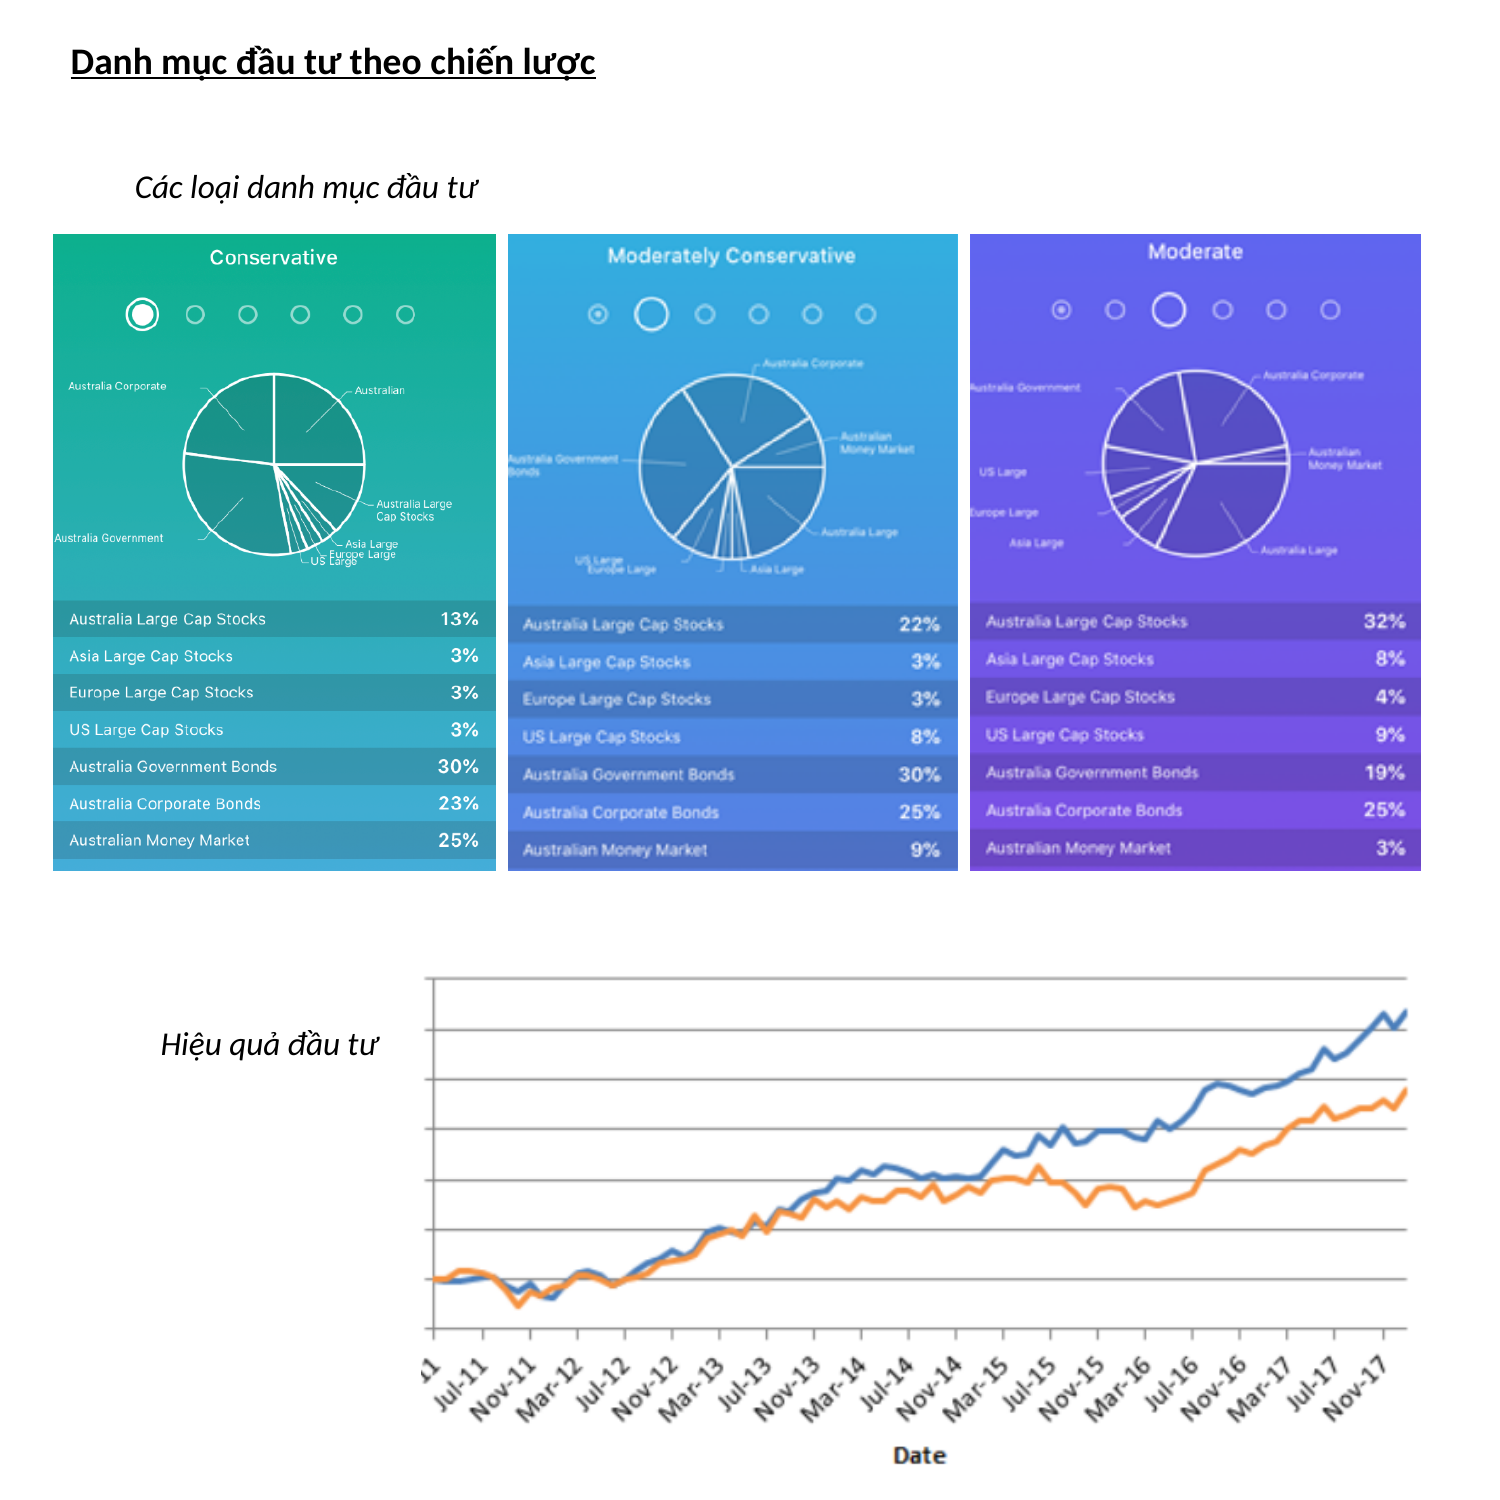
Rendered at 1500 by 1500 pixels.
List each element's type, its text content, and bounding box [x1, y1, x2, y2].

text_box Danh mục đầu tư theo chiến lược [55, 29, 612, 90]
picture [421, 948, 1427, 1471]
picture [970, 234, 1421, 871]
picture [508, 234, 958, 871]
text_box Hiệu quả đầu tư [145, 1014, 394, 1069]
picture [53, 234, 496, 871]
text_box Các loại danh mục đầu tư [120, 158, 493, 213]
